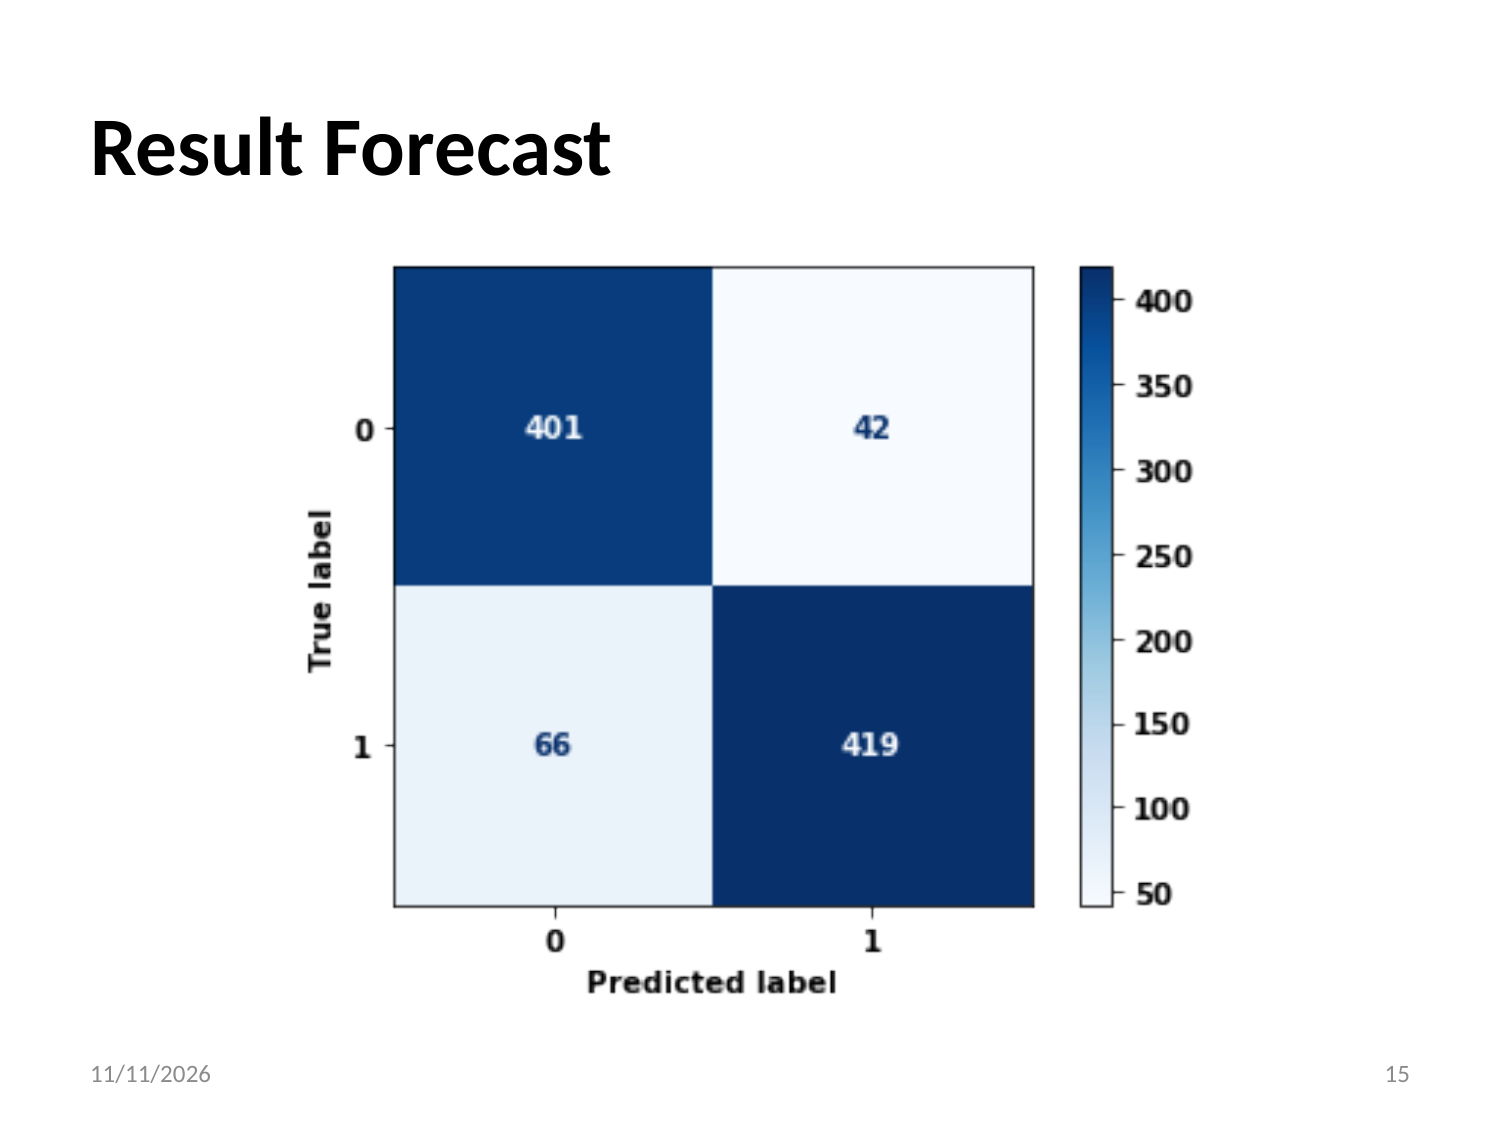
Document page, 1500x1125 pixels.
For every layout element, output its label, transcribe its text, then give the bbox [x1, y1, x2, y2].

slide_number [75, 1042, 425, 1103]
title Result Forecast [75, 45, 1425, 233]
slide_number 15 [1074, 1042, 1425, 1103]
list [291, 249, 1215, 1018]
